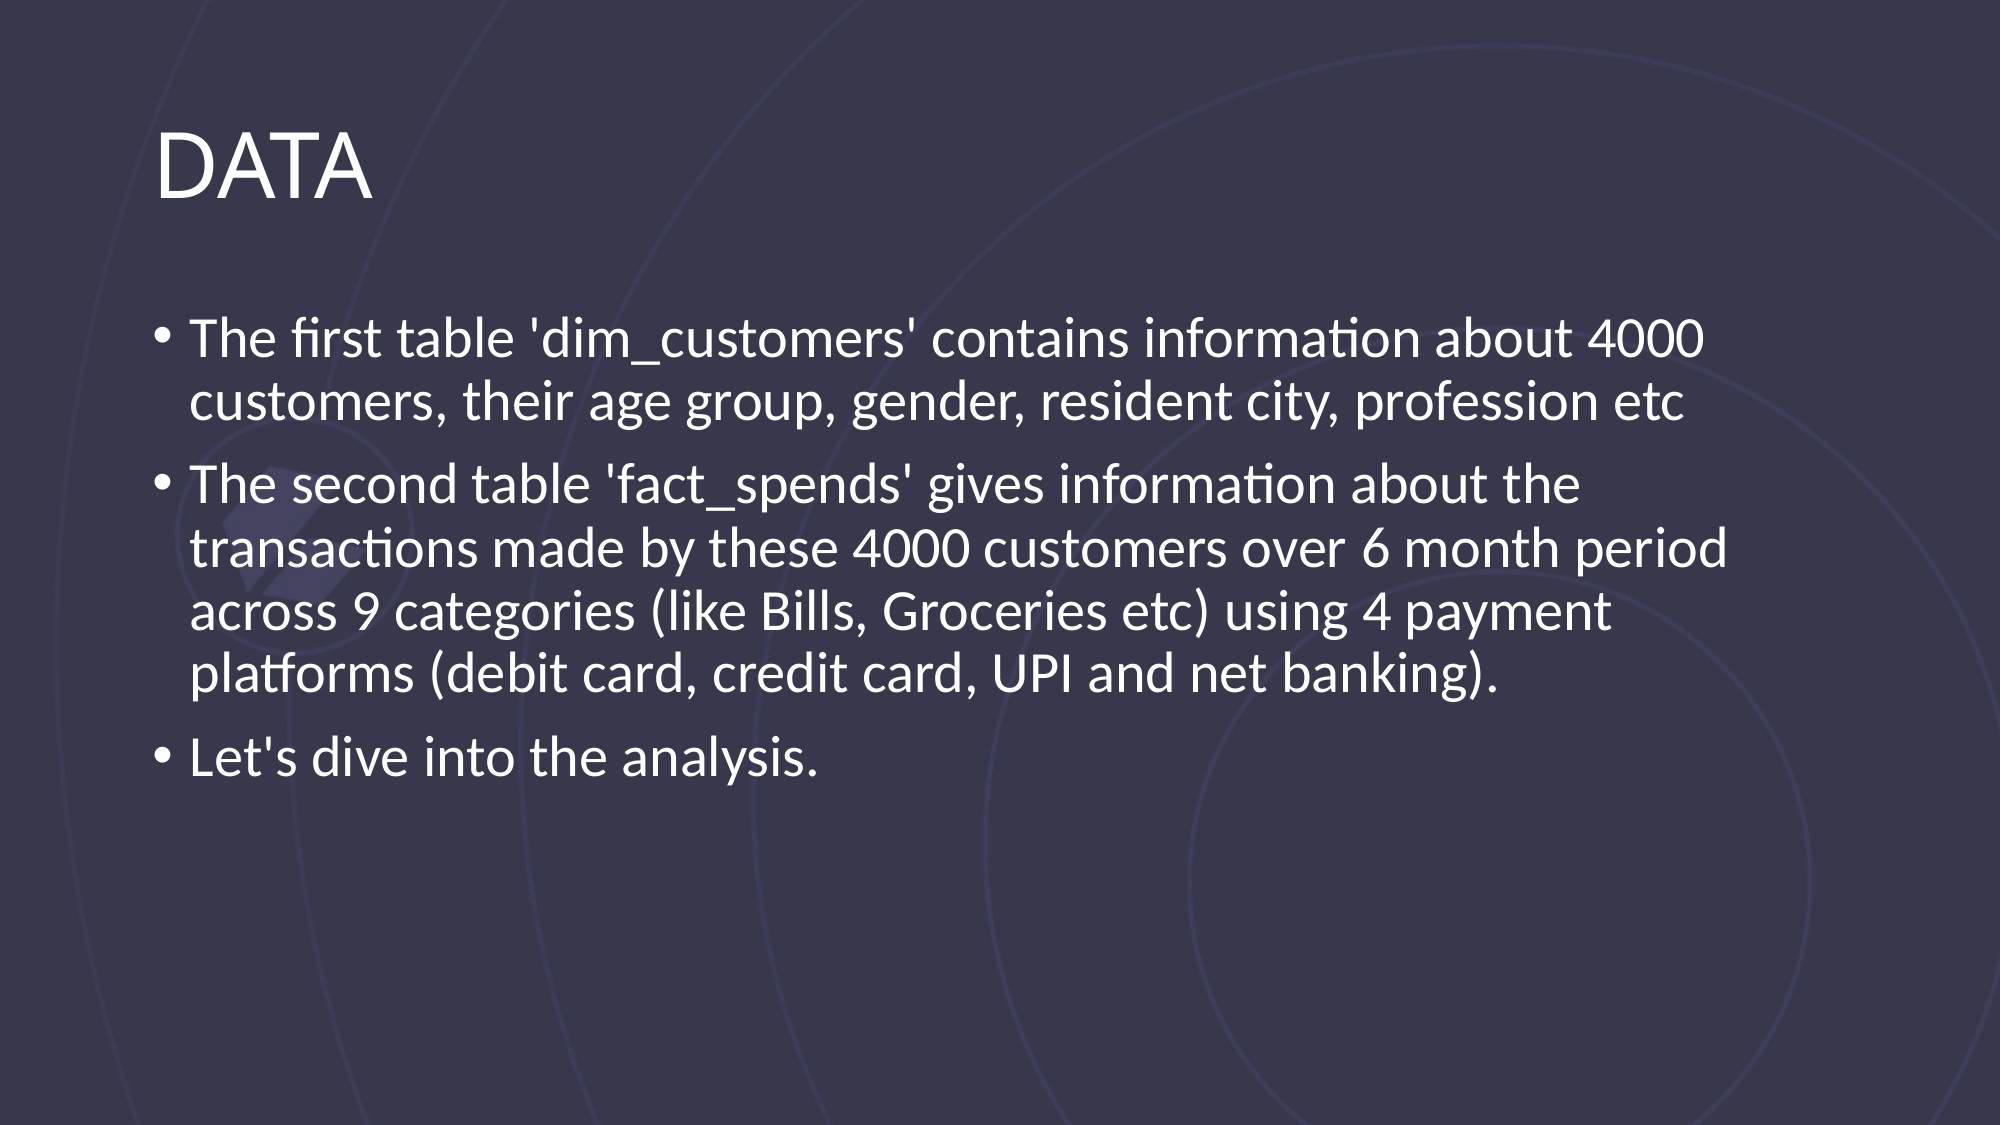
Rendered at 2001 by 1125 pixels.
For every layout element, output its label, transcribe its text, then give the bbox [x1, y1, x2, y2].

title DATA [137, 59, 1863, 278]
list The first table 'dim_customers' contains information about 4000 customers, their age group, gender, resident city, profession etc The second table 'fact_spends' gives information about the transactions made by these 4000 customers over 6 month period across 9 categories (like Bills, Groceries etc) using 4 payment platforms (debit card, credit card, UPI and net banking). Let's dive into the analysis. [137, 299, 1863, 1014]
